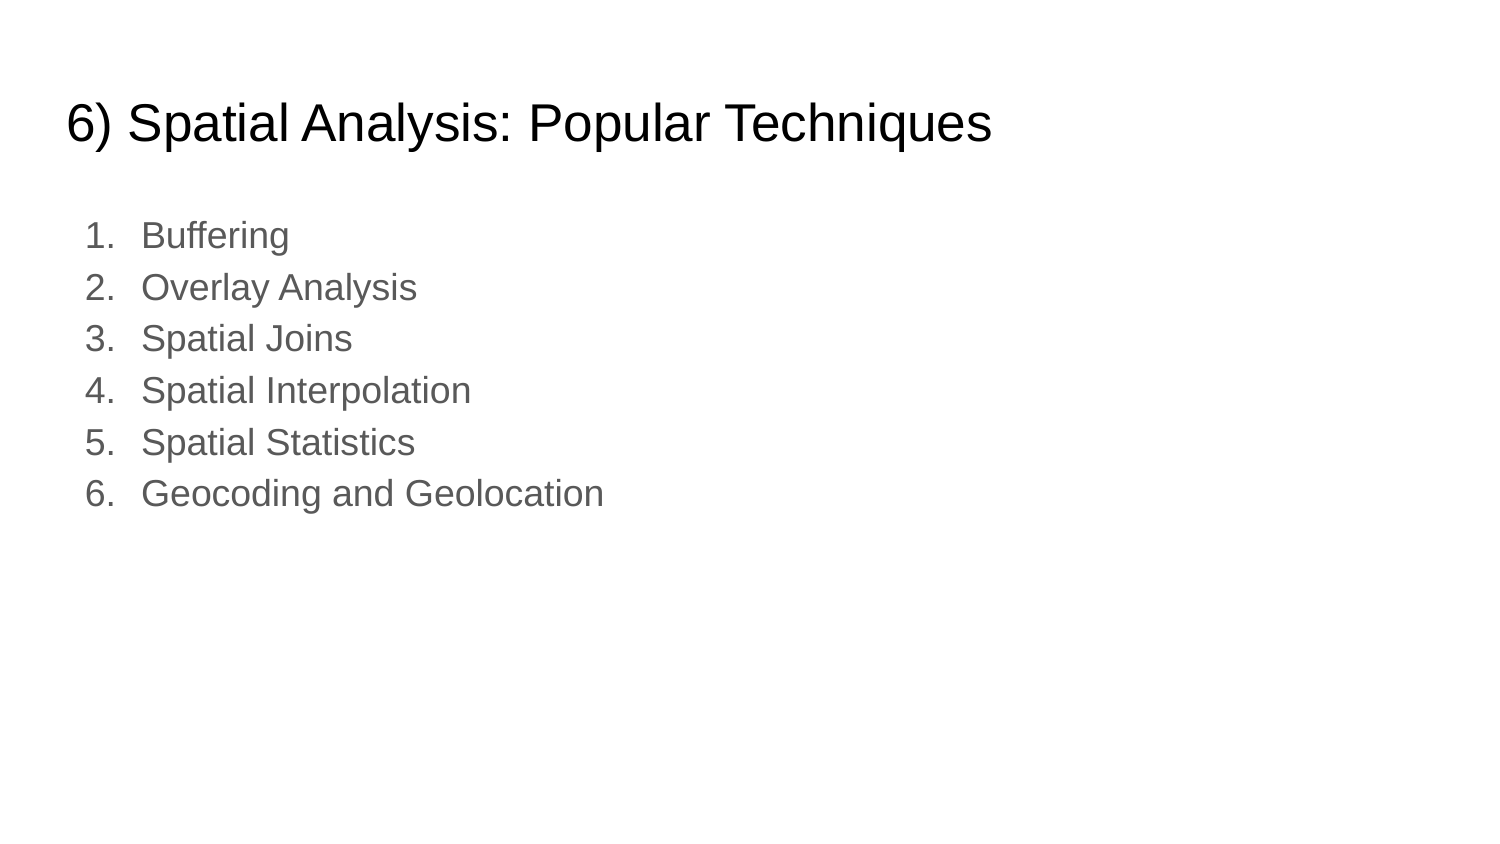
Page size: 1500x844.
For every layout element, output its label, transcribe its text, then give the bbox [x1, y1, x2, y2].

title 6) Spatial Analysis: Popular Techniques [51, 72, 1449, 167]
list Buffering Overlay Analysis Spatial Joins Spatial Interpolation Spatial Statistics Geocoding and Geolocation [51, 189, 1449, 750]
